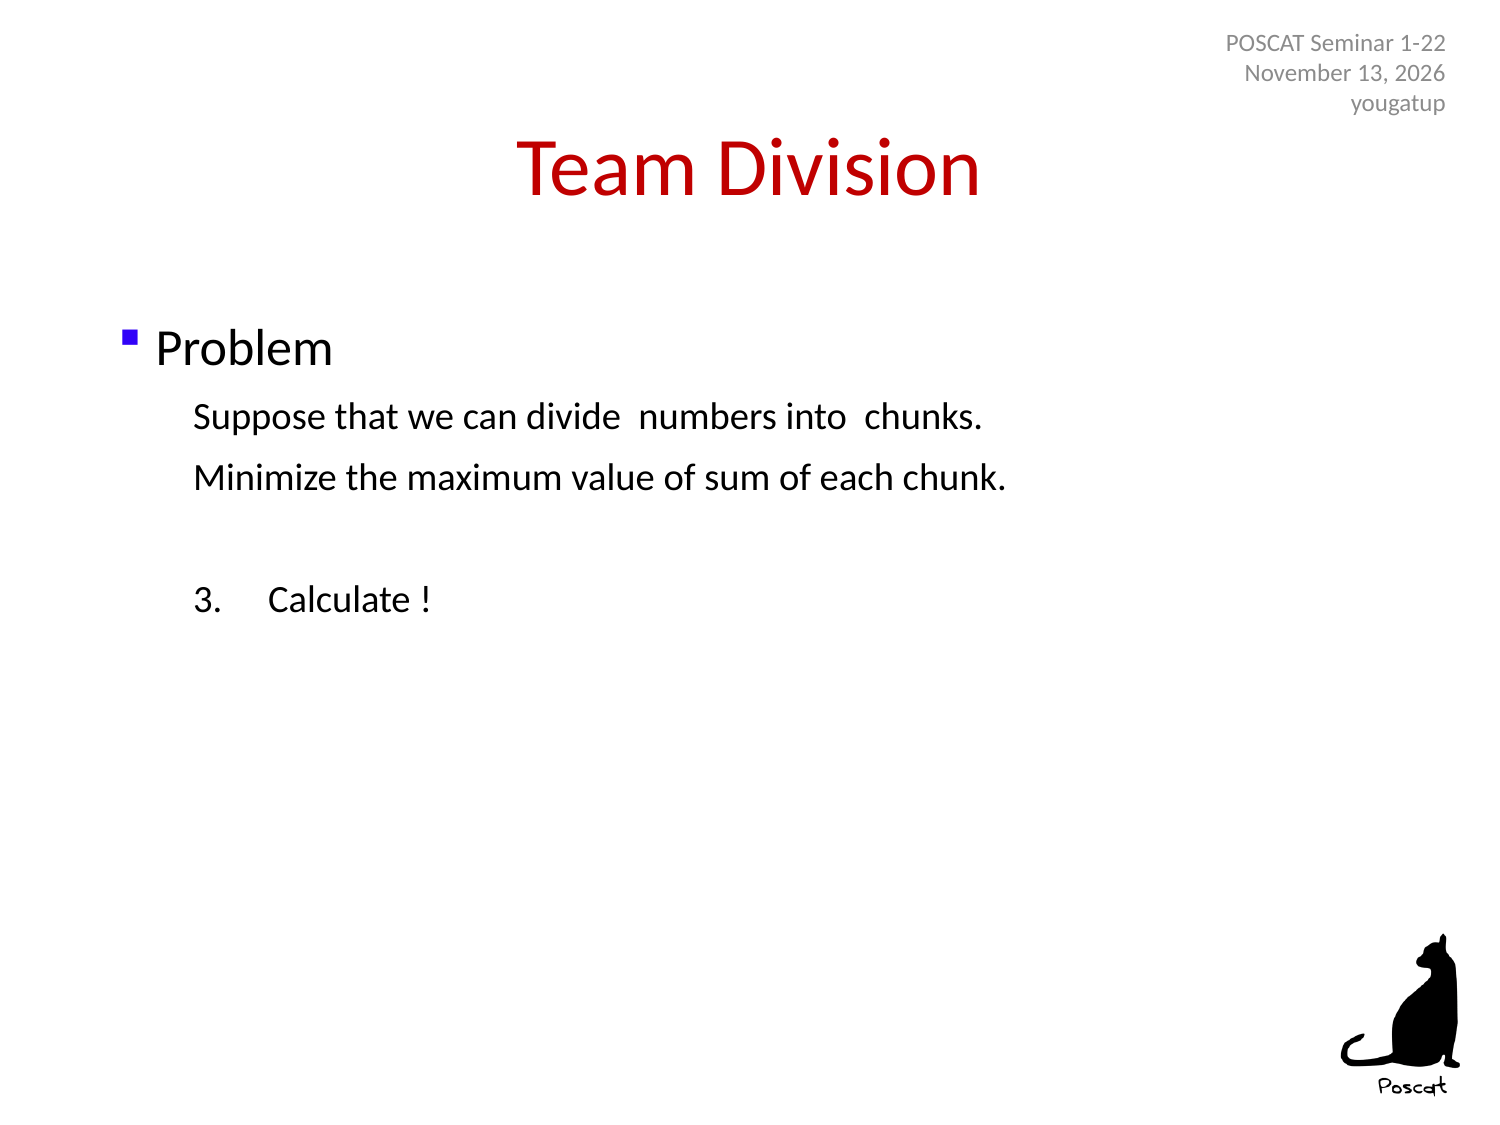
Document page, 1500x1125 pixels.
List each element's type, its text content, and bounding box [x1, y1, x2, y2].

picture [1317, 927, 1500, 1103]
title Team Division [103, 59, 1397, 278]
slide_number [1123, 29, 1462, 113]
